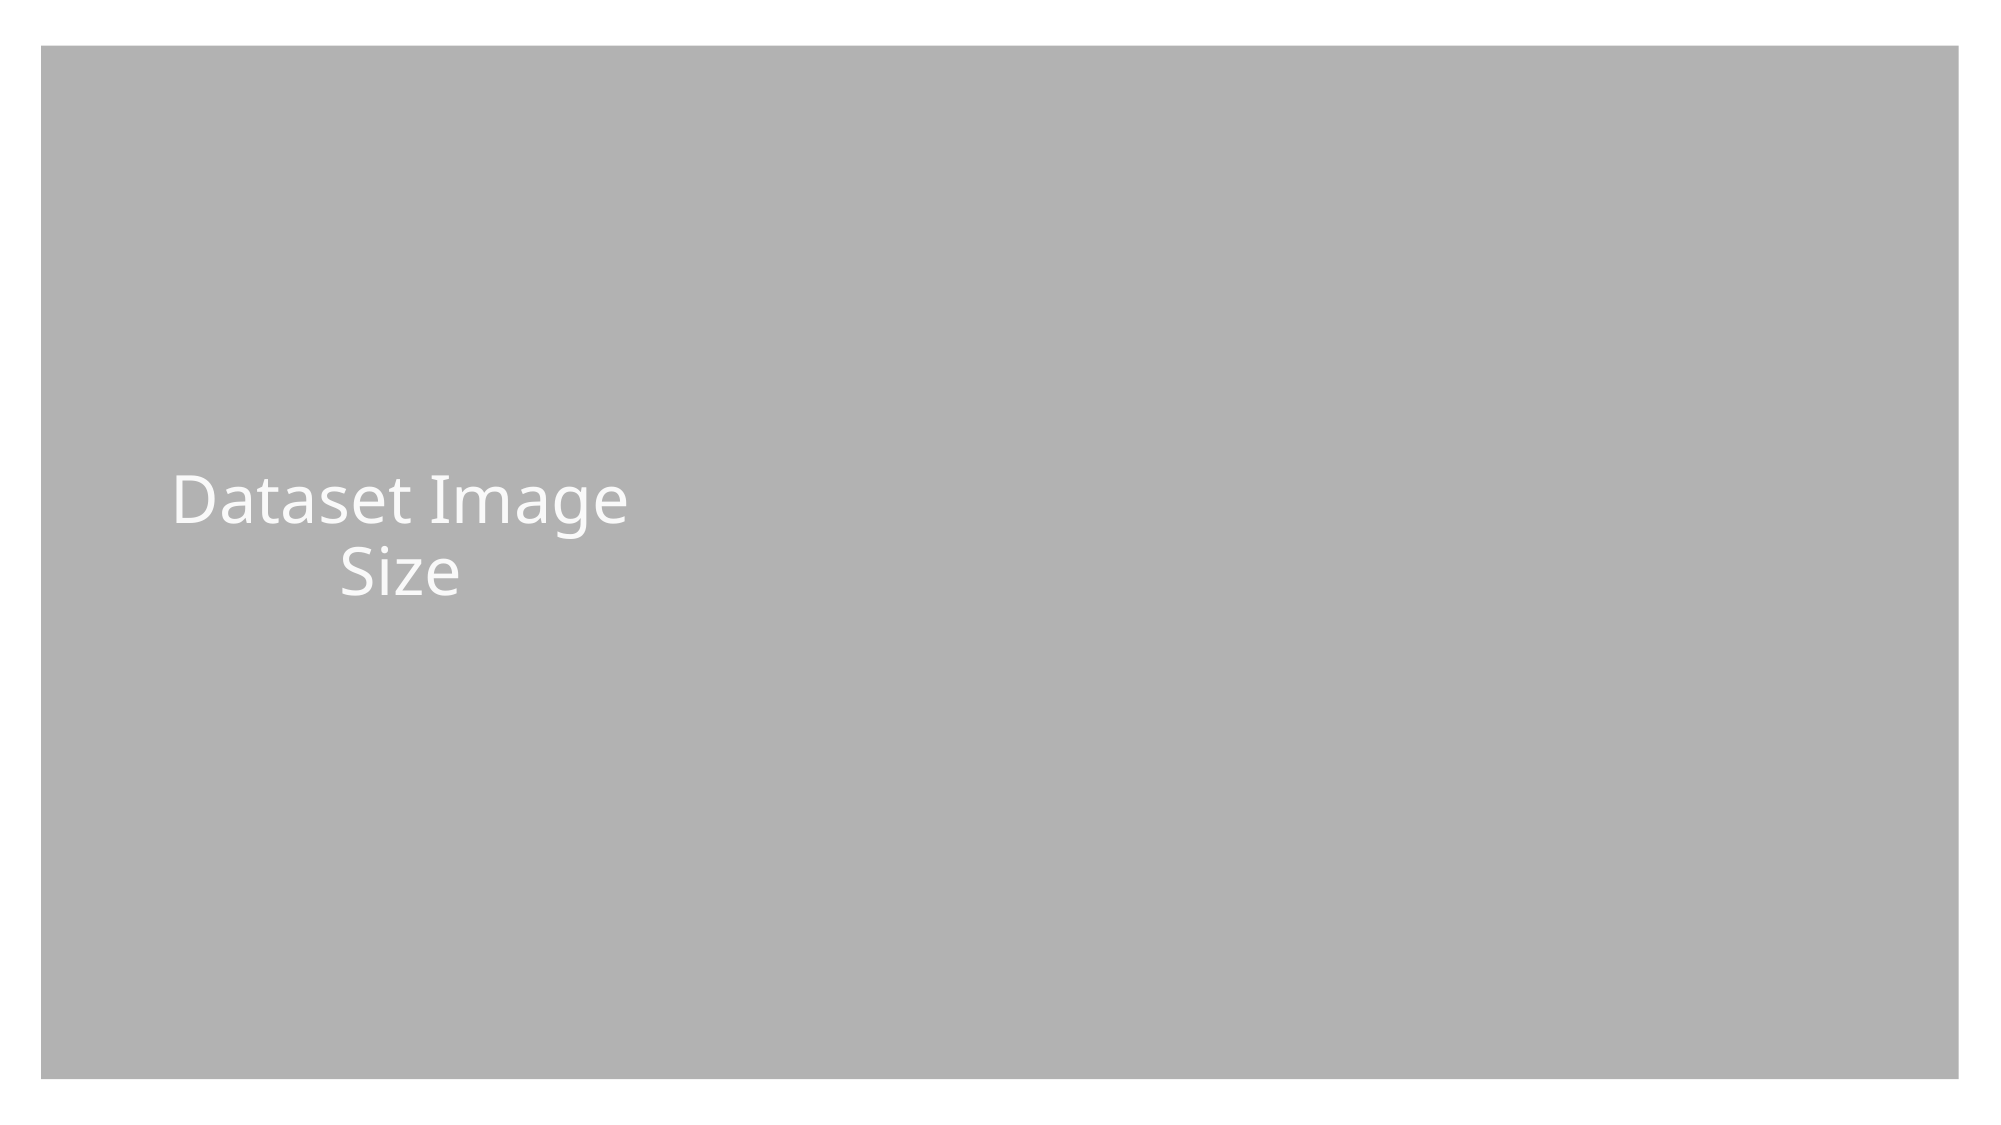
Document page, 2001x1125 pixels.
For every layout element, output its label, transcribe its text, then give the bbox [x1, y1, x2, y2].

text_box [0, 0, 2000, 1125]
text_box Dataset Image Size [105, 105, 697, 970]
text_box [40, 44, 1960, 1081]
